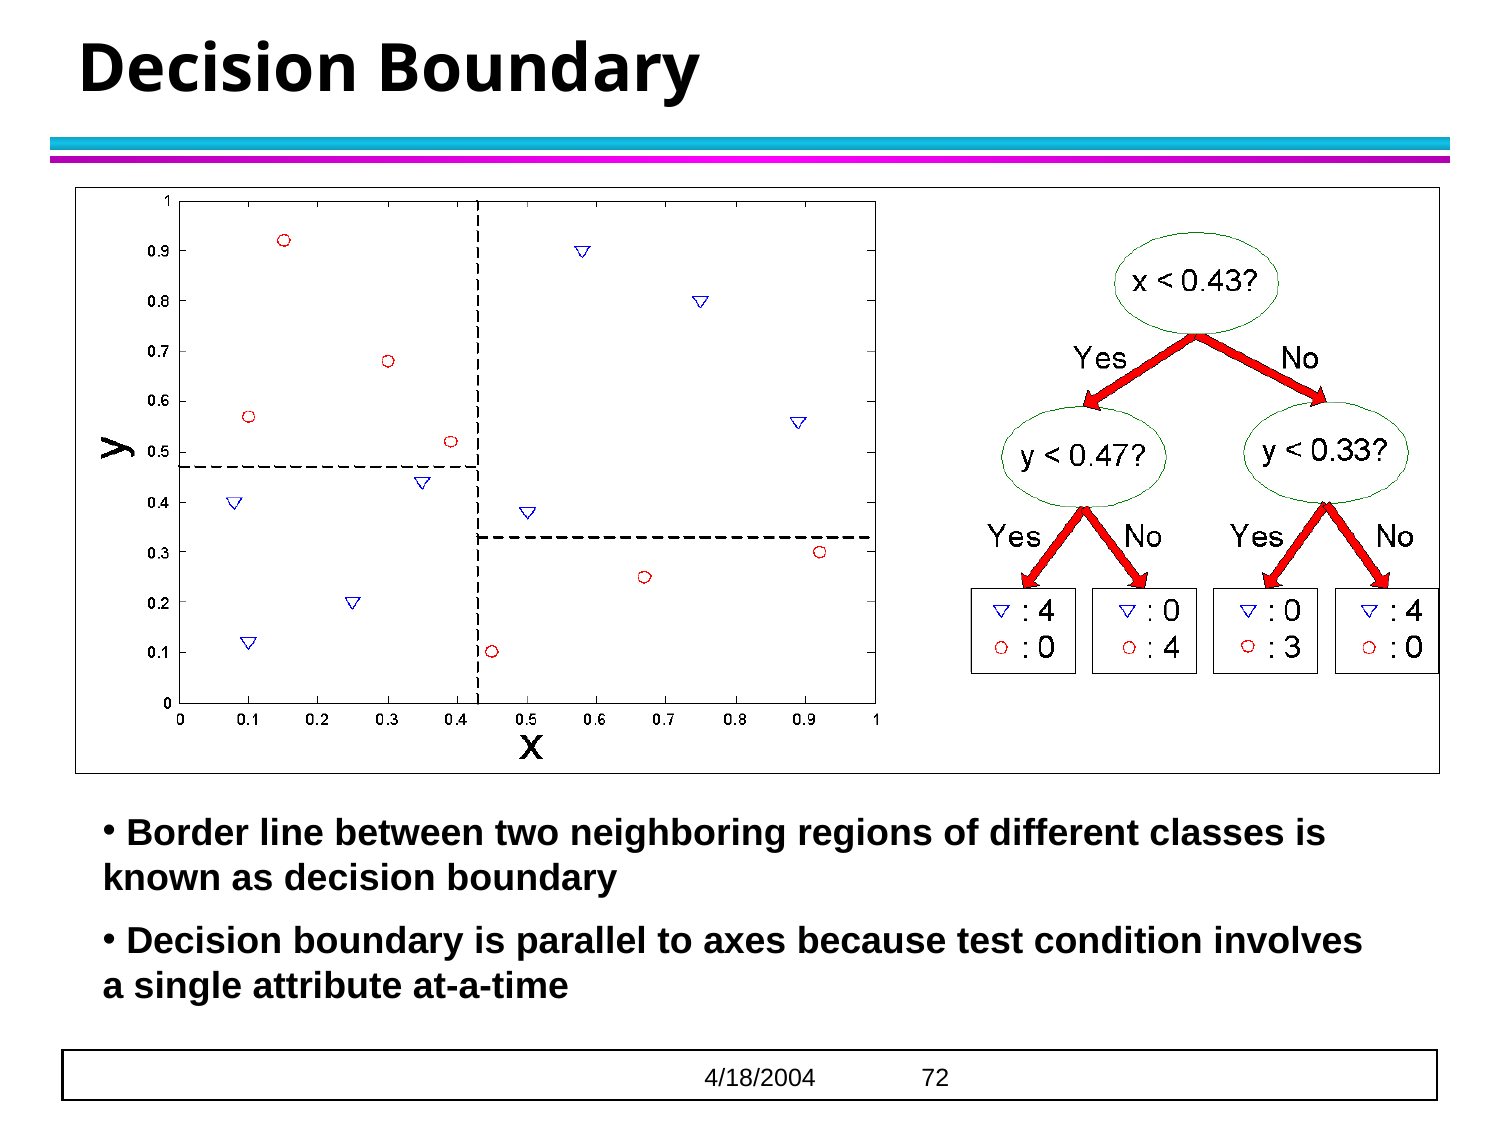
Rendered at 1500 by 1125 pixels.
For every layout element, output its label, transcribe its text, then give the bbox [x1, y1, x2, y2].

text_box Border line between two neighboring regions of different classes is known as decision boundary Decision boundary is parallel to axes because test condition involves a single attribute at-a-time [87, 799, 1400, 1014]
title Decision Boundary [62, 24, 1421, 113]
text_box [74, 187, 1440, 774]
